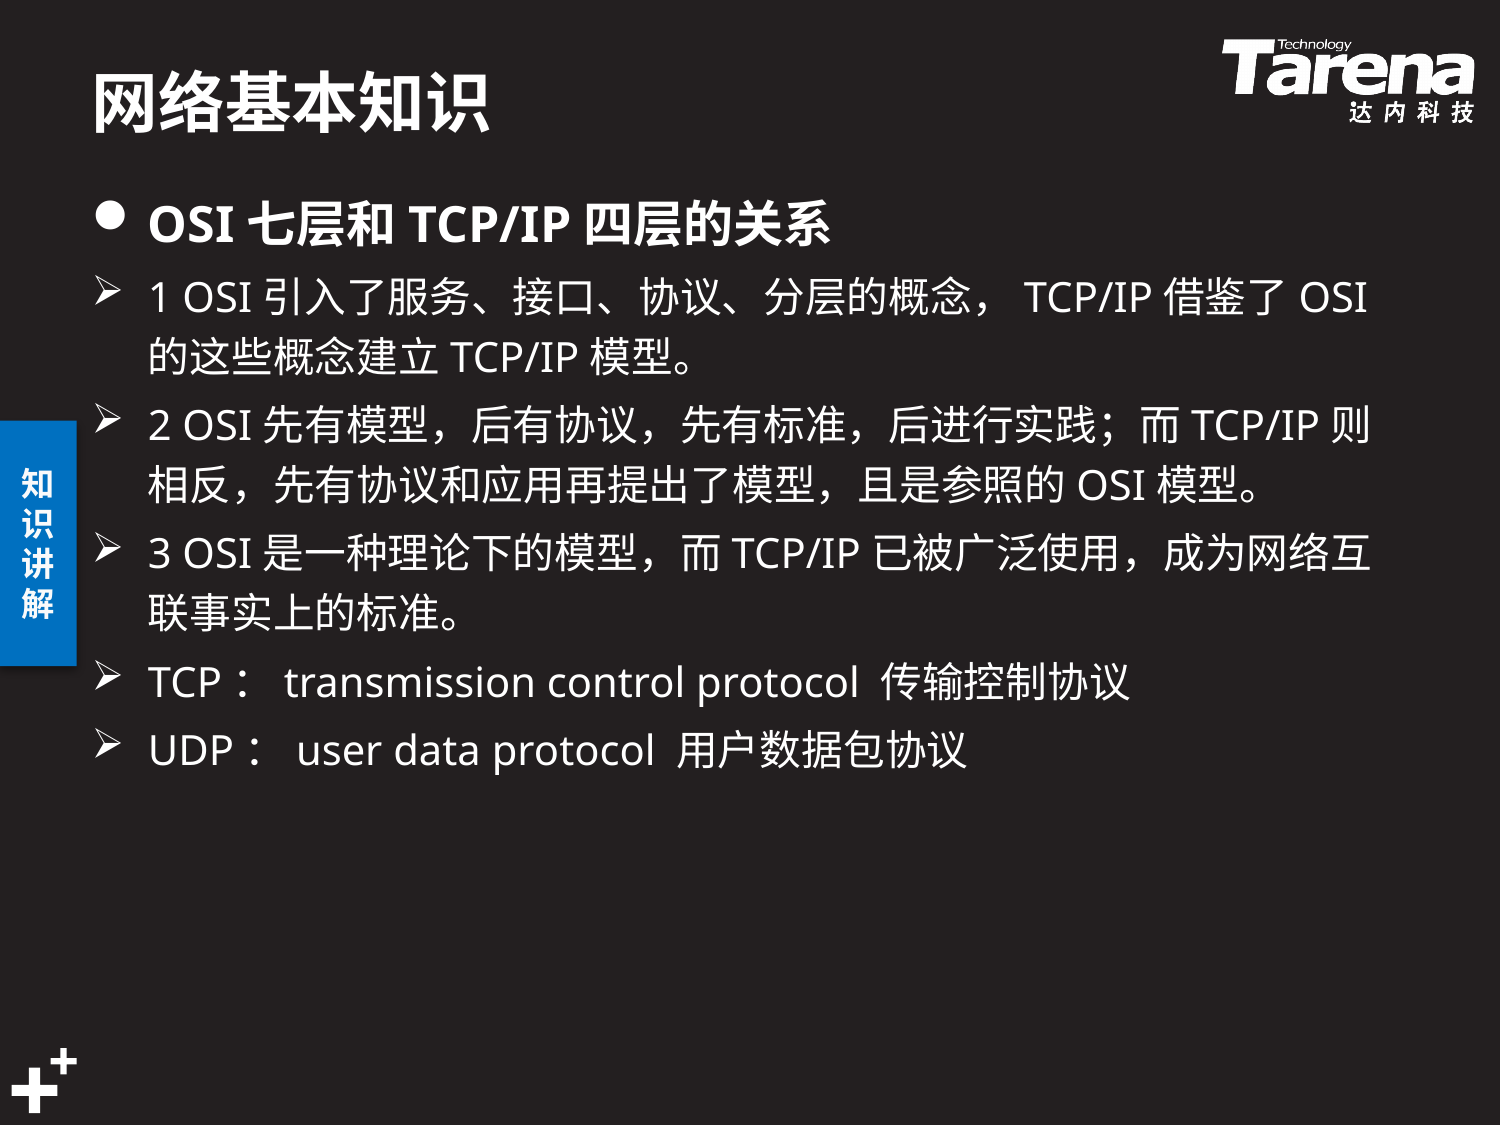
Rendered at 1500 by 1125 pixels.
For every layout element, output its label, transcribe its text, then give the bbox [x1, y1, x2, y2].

list OSI七层和TCP/IP四层的关系 1 OSI引入了服务、接口、协议、分层的概念，TCP/IP借鉴了OSI的这些概念建立TCP/IP模型。 2 OSI先有模型，后有协议，先有标准，后进行实践；而TCP/IP则相反，先有协议和应用再提出了模型，且是参照的OSI模型。 3 OSI是一种理论下的模型，而TCP/IP已被广泛使用，成为网络互联事实上的标准。 TCP：transmission control protocol 传输控制协议 UDP：user data protocol 用户数据包协议 [76, 172, 1400, 952]
title 网络基本知识 [76, 42, 1188, 160]
picture [1222, 39, 1475, 123]
